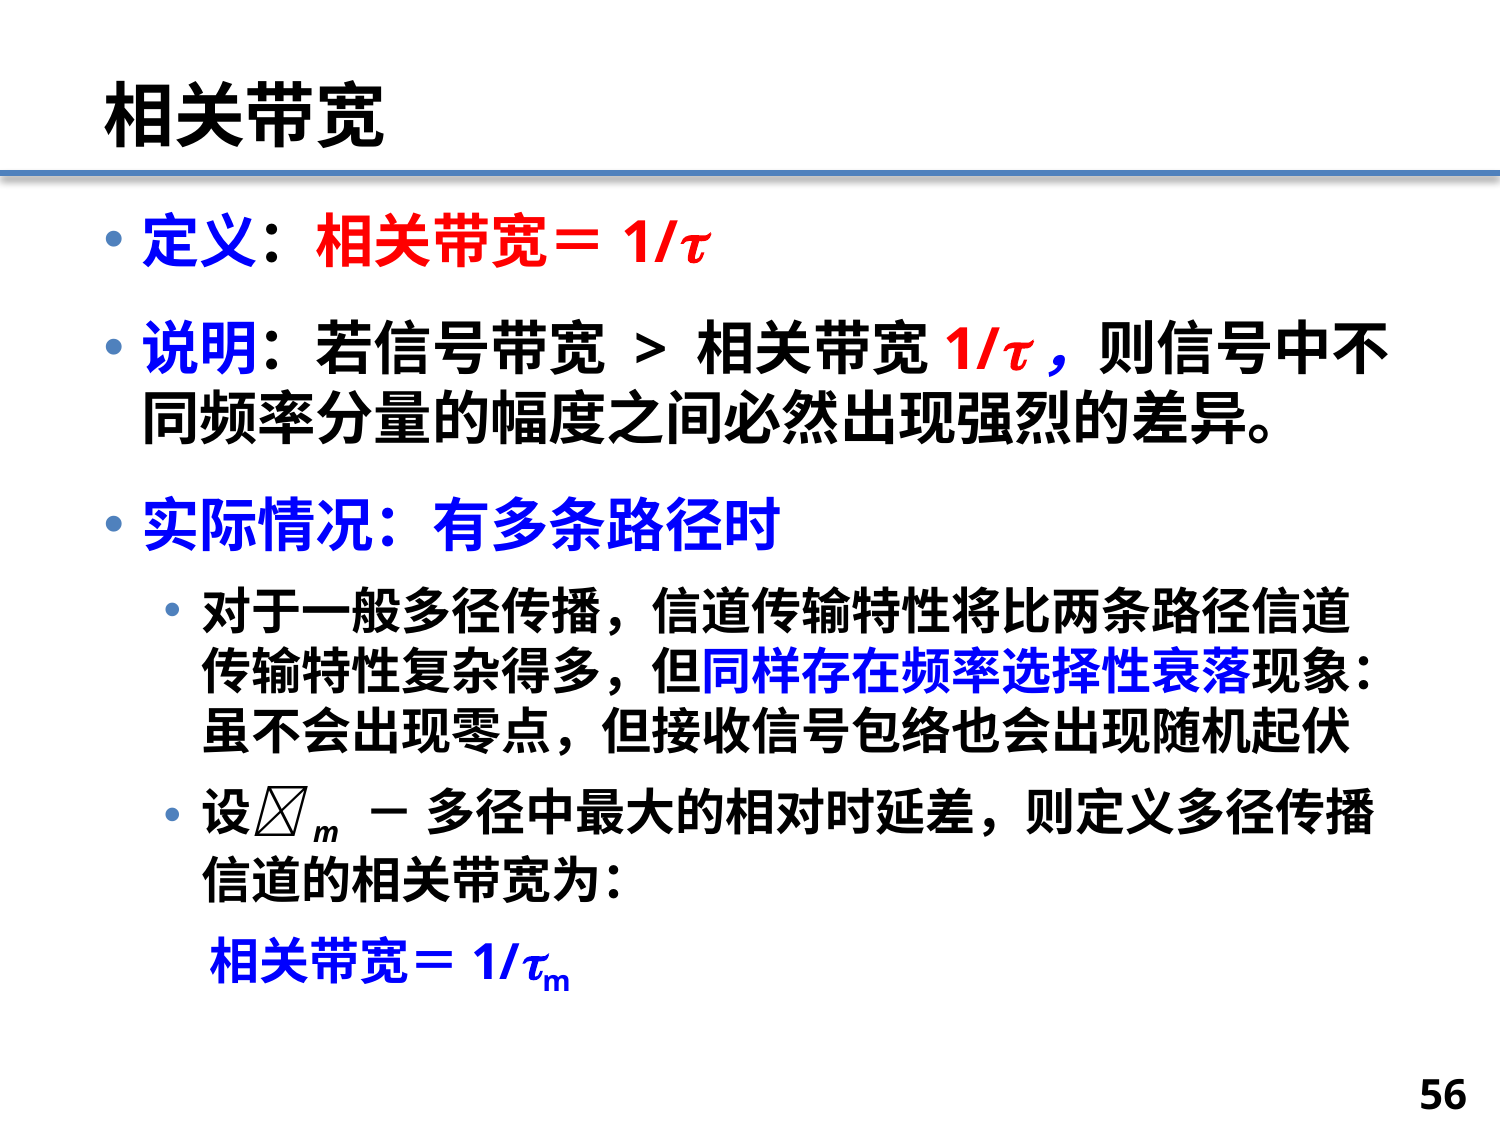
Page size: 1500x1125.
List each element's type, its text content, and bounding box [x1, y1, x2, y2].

slide_number 56 [1379, 1075, 1483, 1118]
title 相关带宽 [88, 30, 1412, 164]
list 定义：相关带宽＝1/ 说明：若信号带宽 > 相关带宽1/，则信号中不同频率分量的幅度之间必然出现强烈的差异。 实际情况：有多条路径时 对于一般多径传播，信道传输特性将比两条路径信道传输特性复杂得多，但同样存在频率选择性衰落现象：虽不会出现零点，但接收信号包络也会出现随机起伏 设m － 多径中最大的相对时延差，则定义多径传播信道的相关带宽为： 相关带宽＝1/m [88, 196, 1412, 1024]
